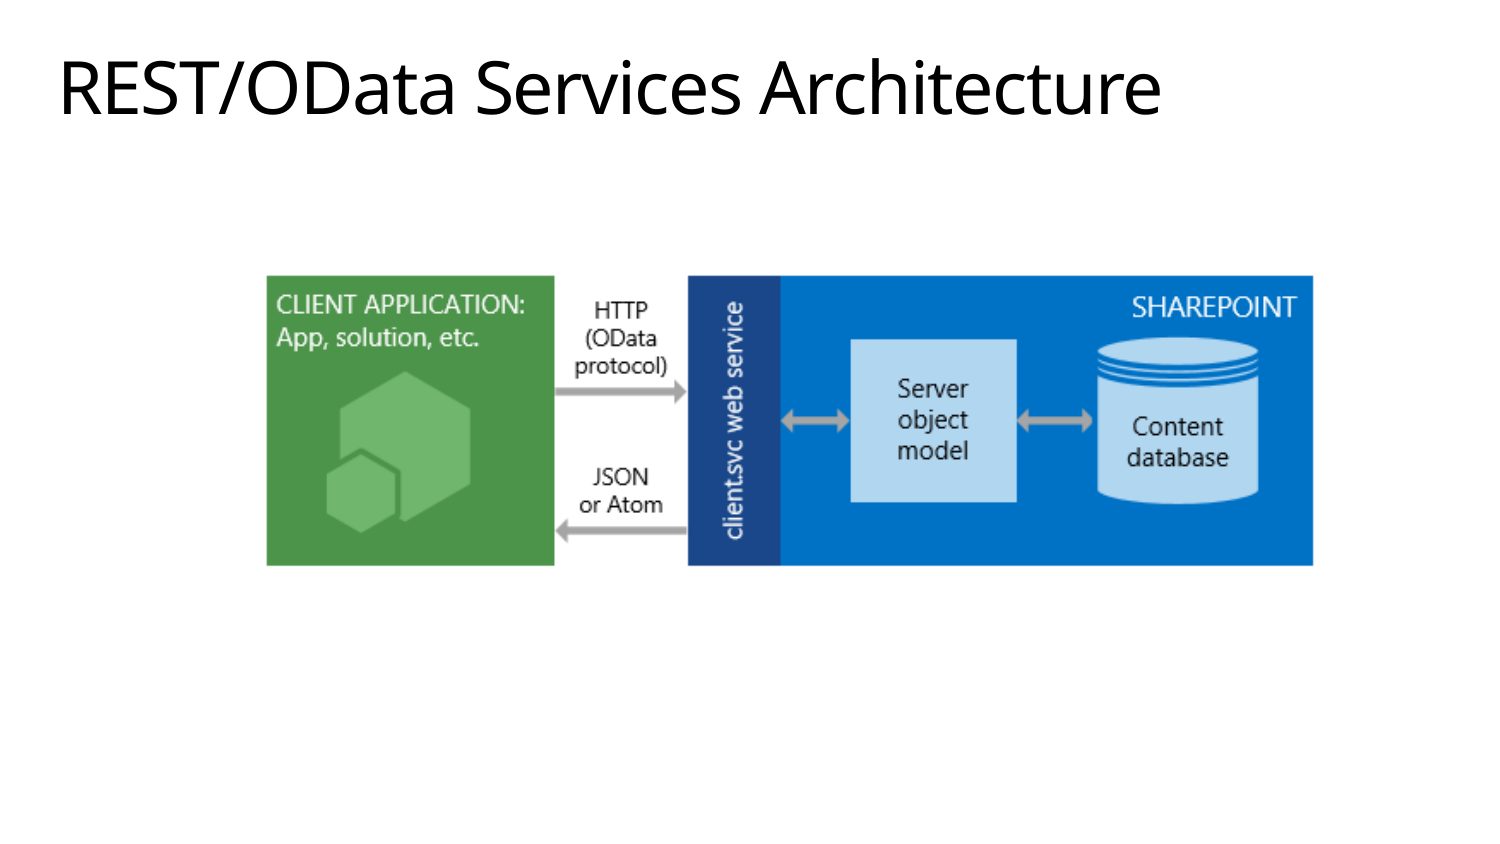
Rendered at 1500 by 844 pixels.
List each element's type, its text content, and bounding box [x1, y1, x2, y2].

title REST/OData Services Architecture [33, 35, 1468, 147]
picture [262, 271, 1322, 574]
